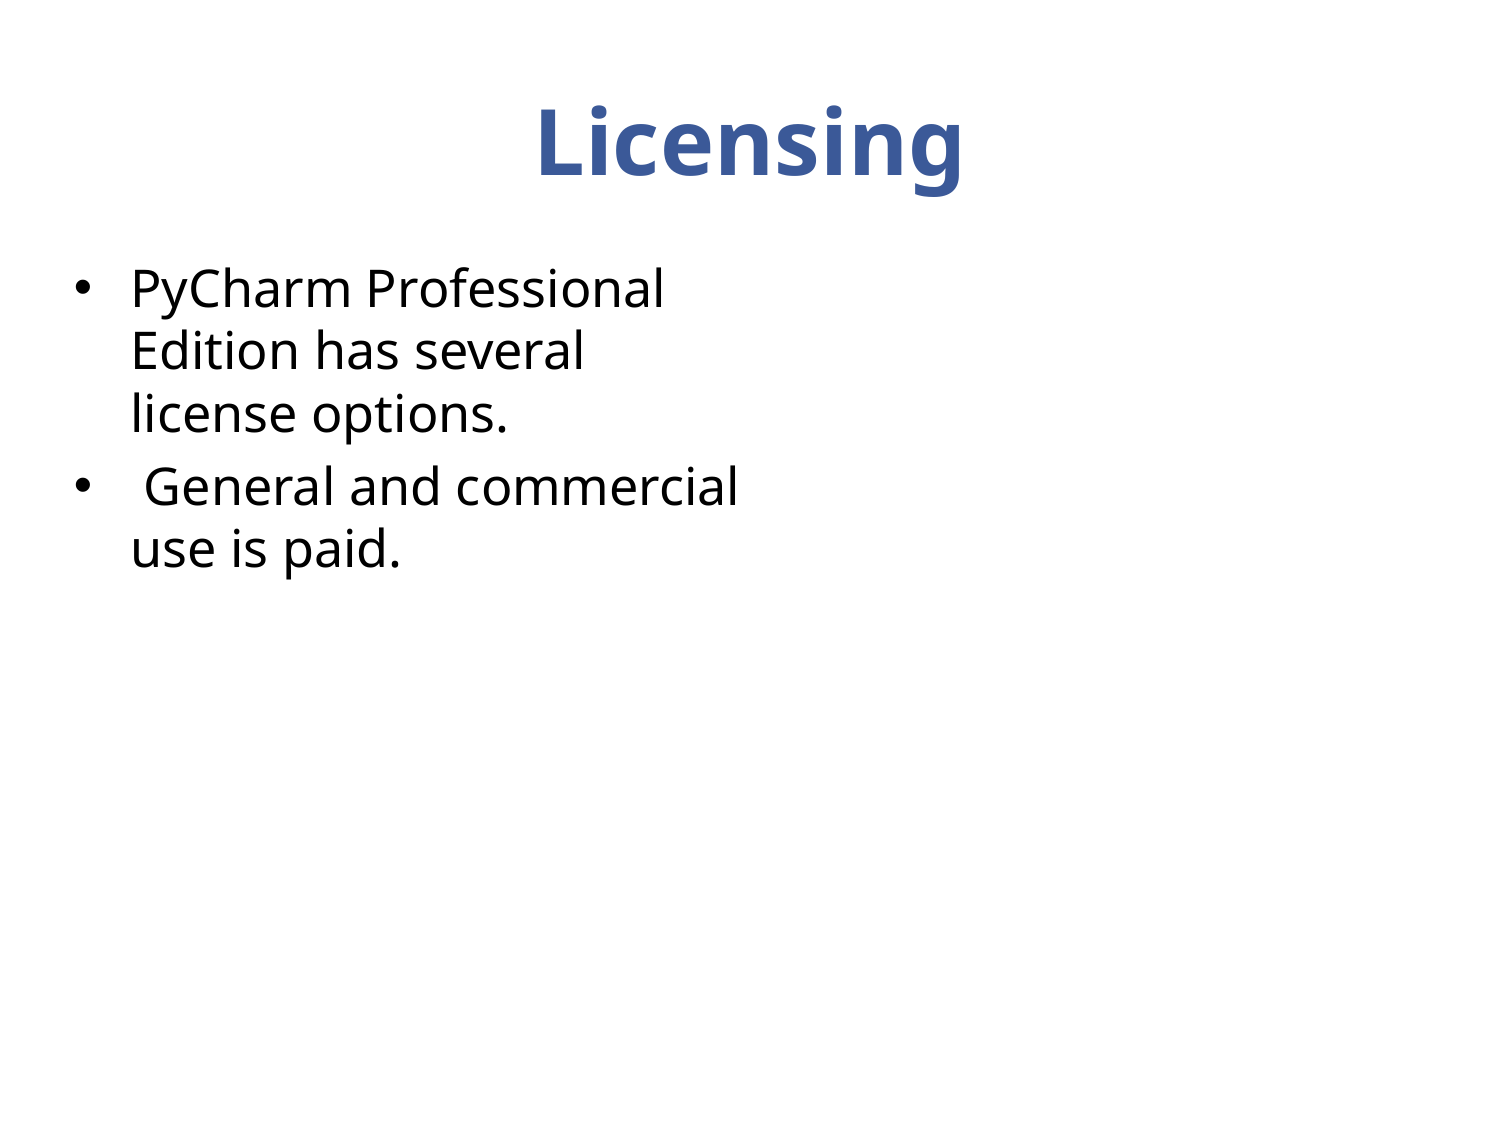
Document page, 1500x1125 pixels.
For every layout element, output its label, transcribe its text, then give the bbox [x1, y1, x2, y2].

list PyCharm Professional Edition has several license options. General and commercial use is paid. [59, 248, 768, 1066]
title Licensing [75, 45, 1425, 233]
